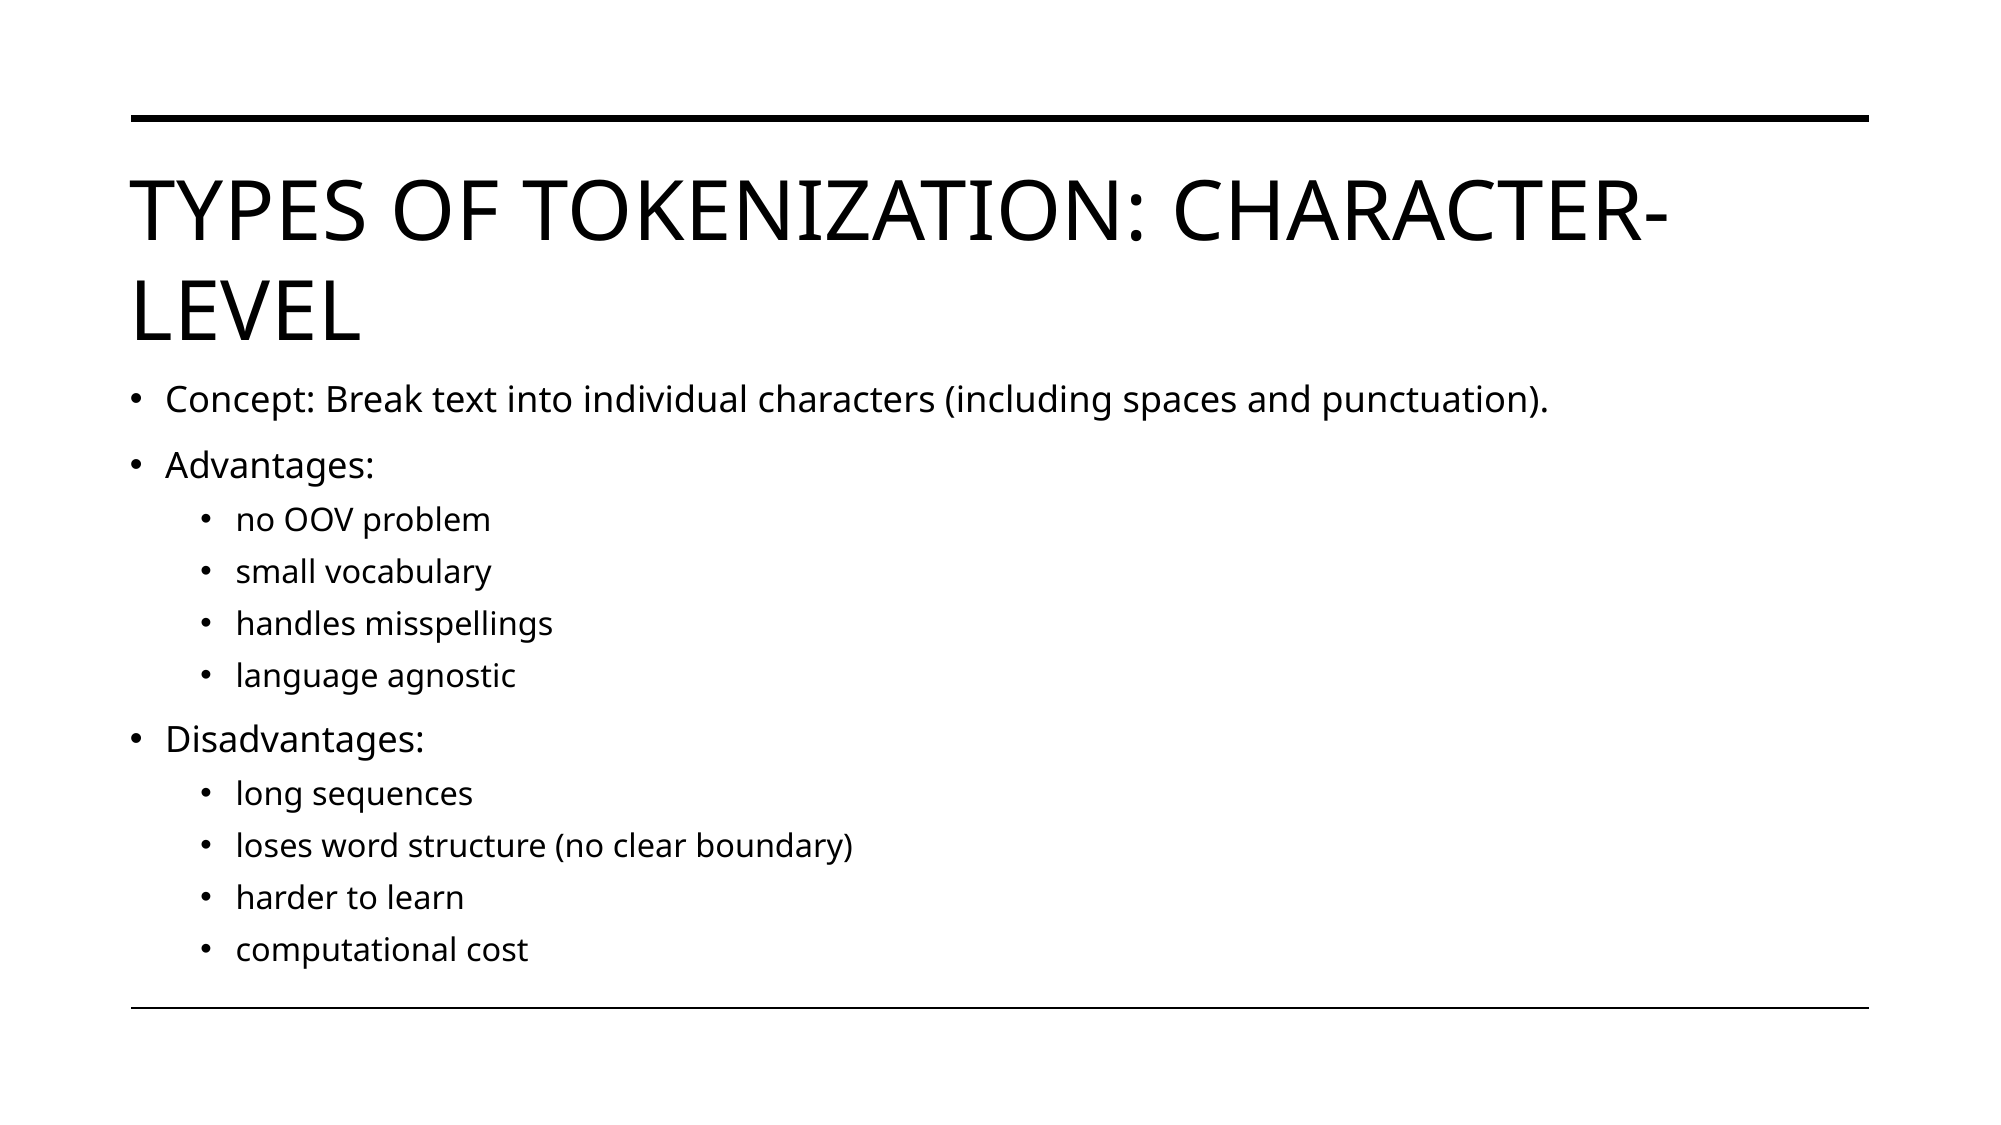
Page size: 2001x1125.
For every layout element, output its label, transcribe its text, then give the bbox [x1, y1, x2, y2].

title Types of tokenization: character-Level [114, 149, 1869, 364]
list Concept: Break text into individual characters (including spaces and punctuation). Advantages: no OOV problem small vocabulary handles misspellings language agnostic Disadvantages: long sequences loses word structure (no clear boundary) harder to learn computational cost [114, 364, 1869, 978]
